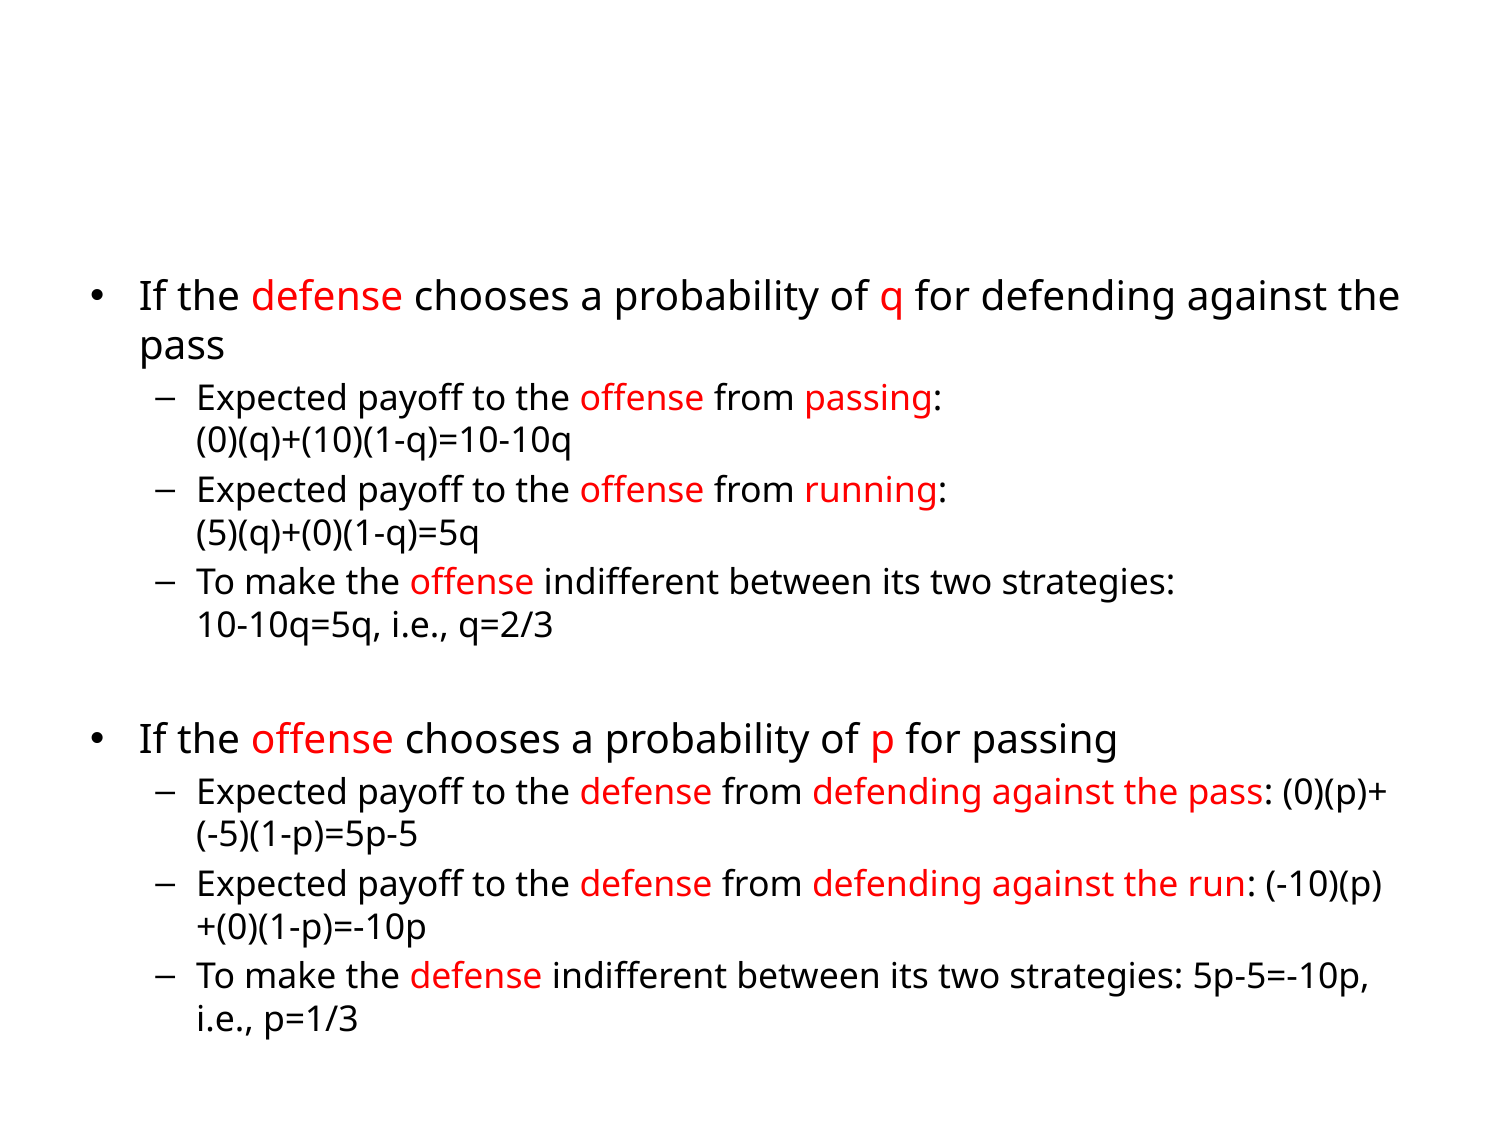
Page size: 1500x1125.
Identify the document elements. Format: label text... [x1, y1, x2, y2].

list If the defense chooses a probability of q for defending against the pass Expected payoff to the offense from passing: (0)(q)+(10)(1-q)=10-10q Expected payoff to the offense from running: (5)(q)+(0)(1-q)=5q To make the offense indifferent between its two strategies: 10-10q=5q, i.e., q=2/3 If the offense chooses a probability of p for passing Expected payoff to the defense from defending against the pass: (0)(p)+(-5)(1-p)=5p-5 Expected payoff to the defense from defending against the run: (-10)(p)+(0)(1-p)=-10p To make the defense indifferent between its two strategies: 5p-5=-10p, i.e., p=1/3 [75, 262, 1425, 1059]
